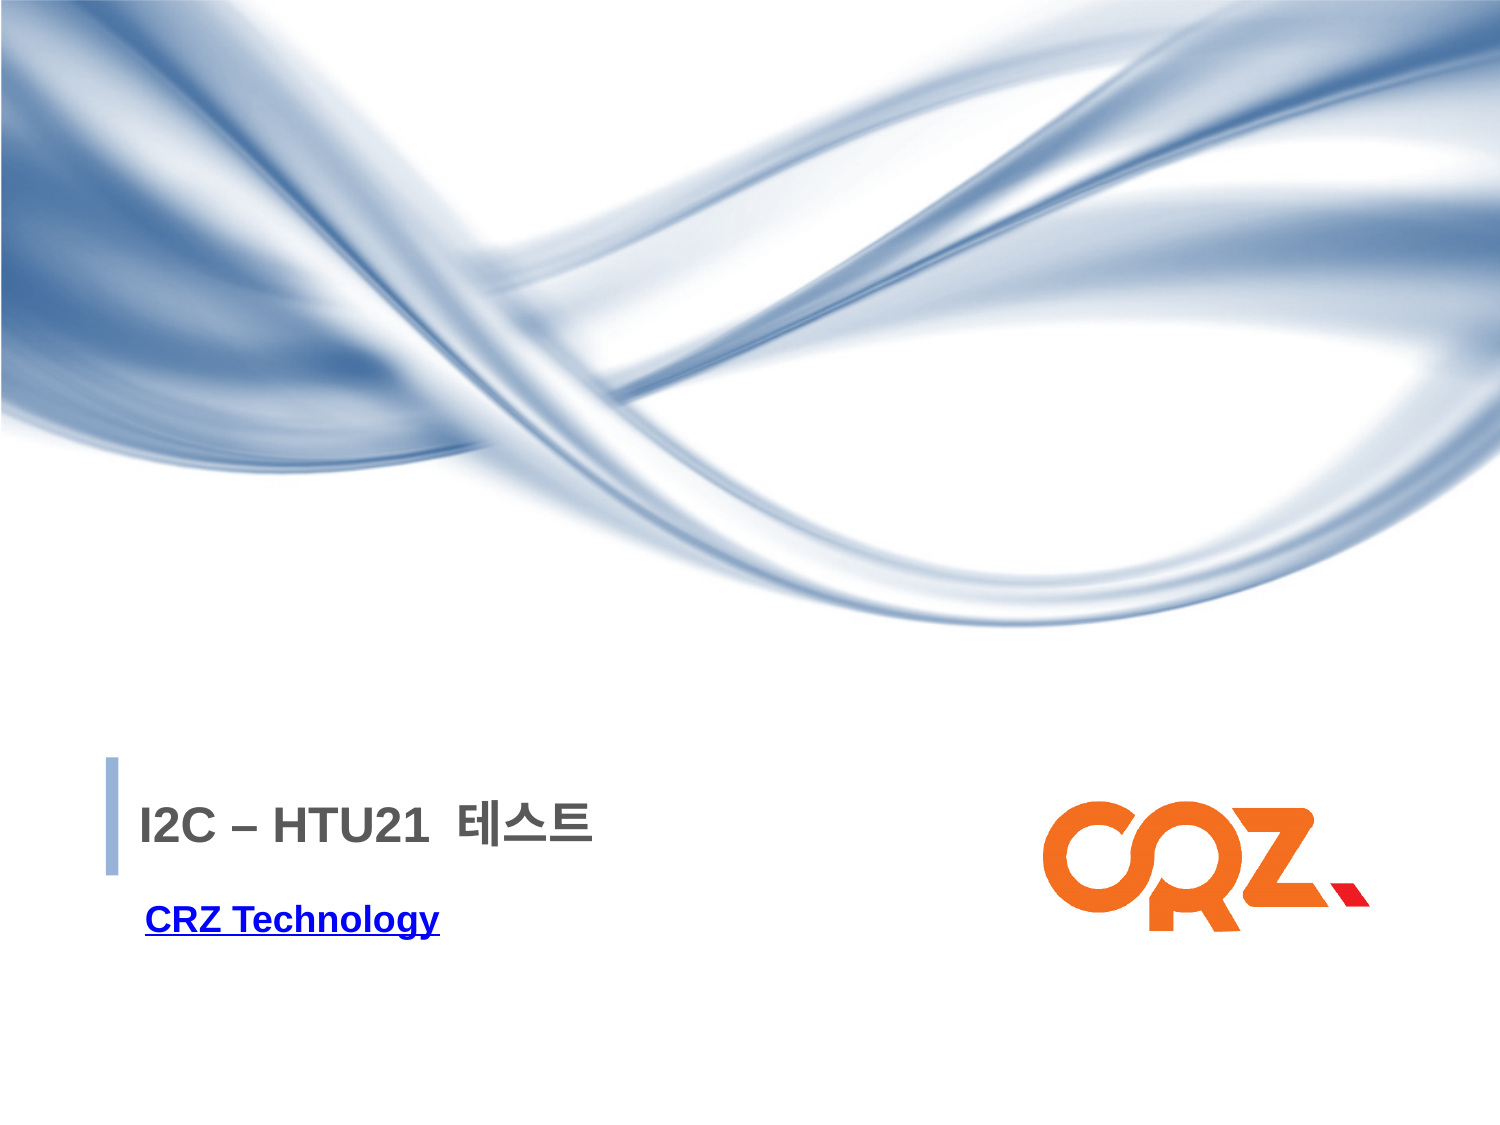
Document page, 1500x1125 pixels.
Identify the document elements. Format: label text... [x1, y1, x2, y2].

picture [1033, 727, 1377, 1000]
text_box CRZ Technology [0, 887, 479, 982]
title I2C – HTU21 테스트 [123, 774, 1028, 870]
